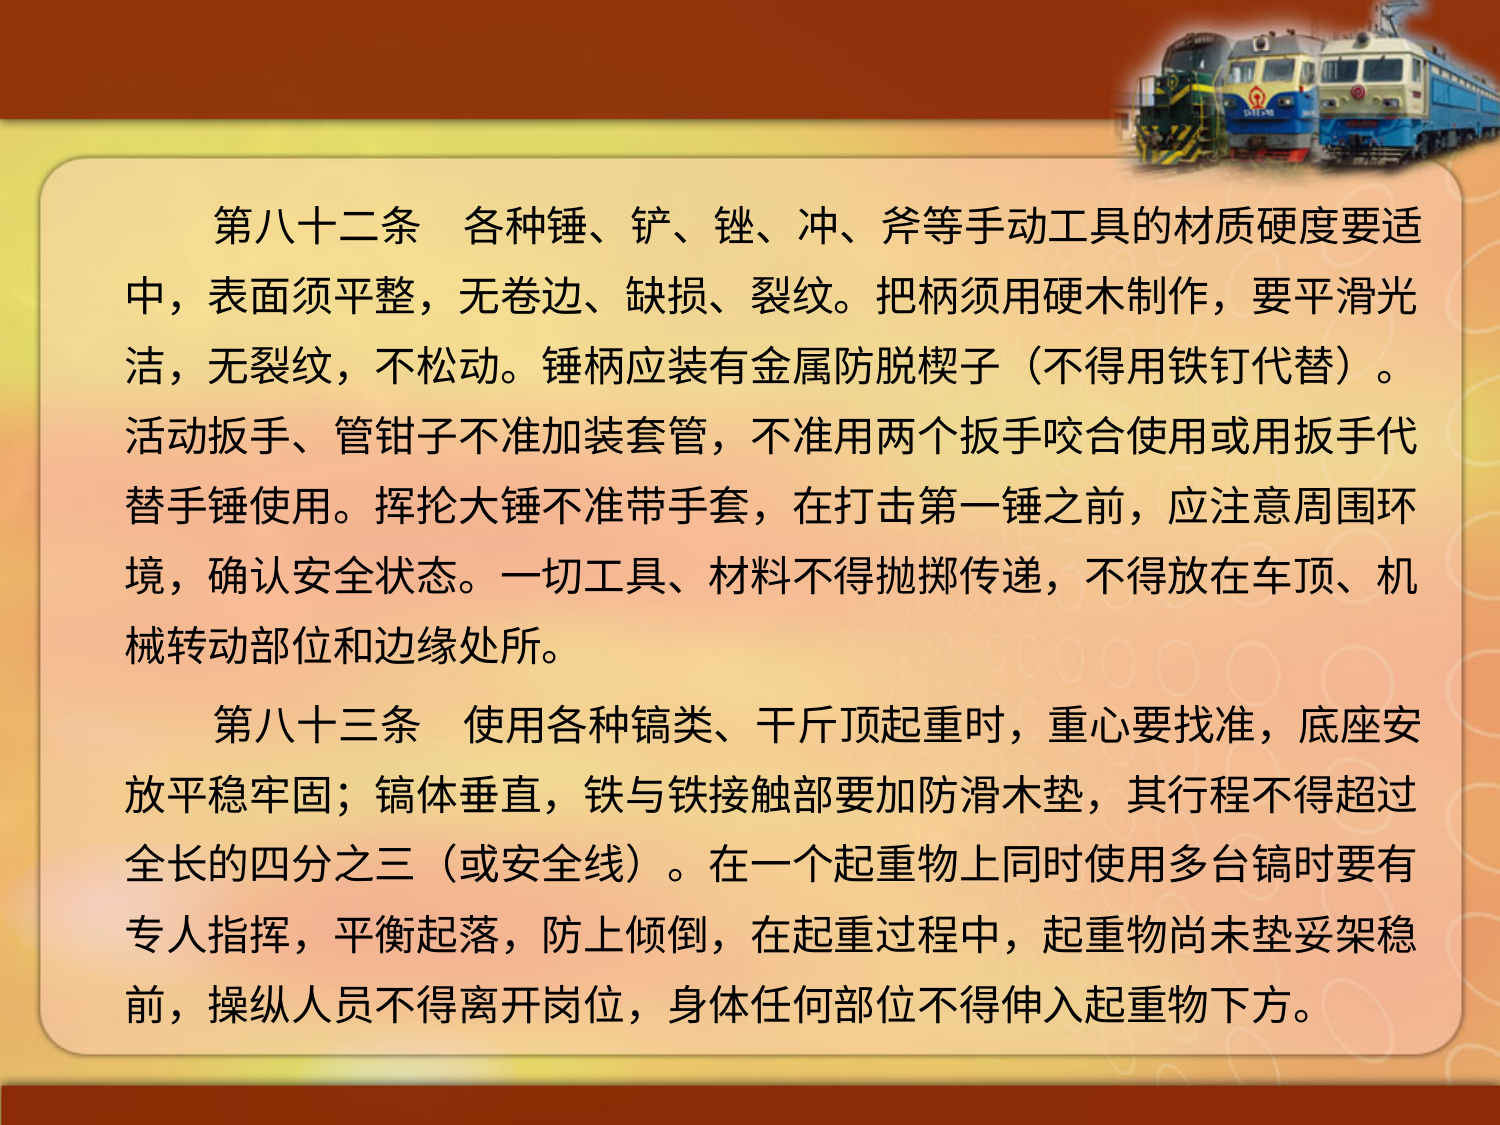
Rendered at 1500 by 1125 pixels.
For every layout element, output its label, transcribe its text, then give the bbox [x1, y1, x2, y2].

list 第八十二条 各种锤、铲、锉、冲、斧等手动工具的材质硬度要适中，表面须平整，无卷边、缺损、裂纹。把柄须用硬木制作，要平滑光洁，无裂纹，不松动。锤柄应装有金属防脱楔子（不得用铁钉代替）。活动扳手、管钳子不准加装套管，不准用两个扳手咬合使用或用扳手代替手锤使用。挥抡大锤不准带手套，在打击第一锤之前，应注意周围环境，确认安全状态。一切工具、材料不得抛掷传递，不得放在车顶、机械转动部位和边缘处所。 第八十三条 使用各种镐类、干斤顶起重时，重心要找准，底座安放平稳牢固；镐体垂直，铁与铁接触部要加防滑木垫，其行程不得超过全长的四分之三（或安全线）。在一个起重物上同时使用多台镐时要有专人指挥，平衡起落，防上倾倒，在起重过程中，起重物尚未垫妥架稳前，操纵人员不得离开岗位，身体任何部位不得伸入起重物下方。 [53, 172, 1447, 1083]
picture [0, 0, 1500, 1125]
